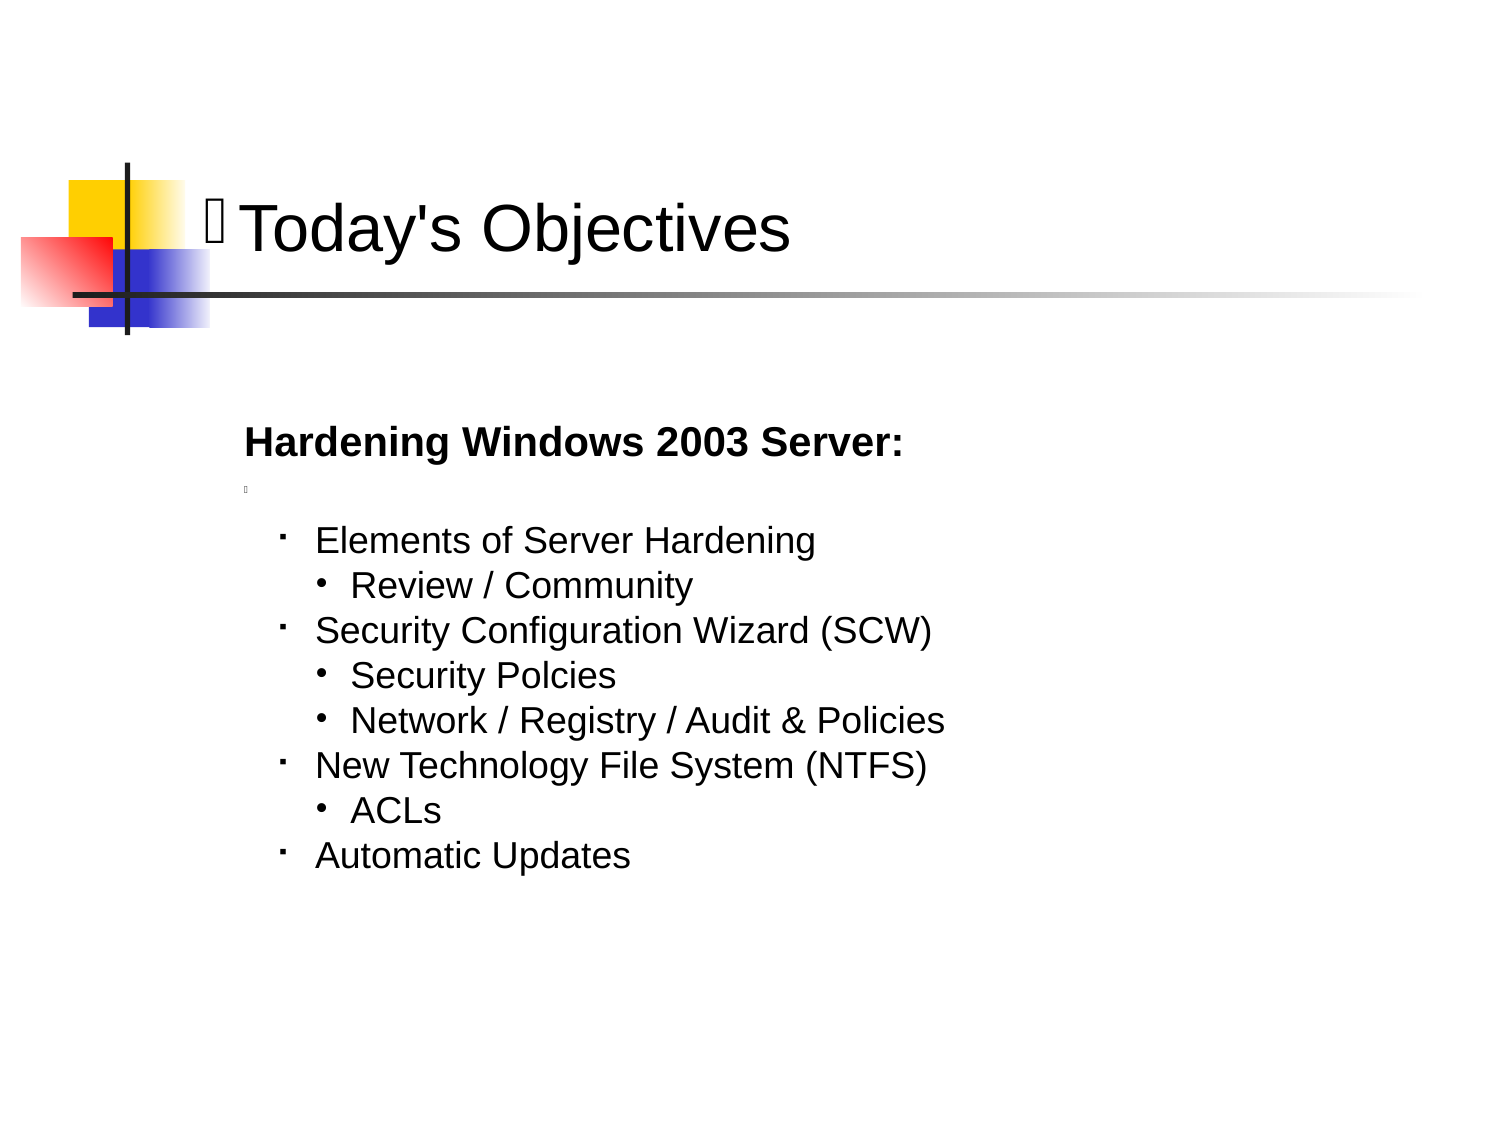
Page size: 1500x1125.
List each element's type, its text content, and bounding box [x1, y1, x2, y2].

text_box Hardening Windows 2003 Server: Elements of Server Hardening Review / Community Security Configuration Wizard (SCW) Security Polcies Network / Registry / Audit & Policies New Technology File System (NTFS) ACLs Automatic Updates [229, 365, 1434, 1034]
text_box Today's Objectives [188, 35, 1468, 275]
